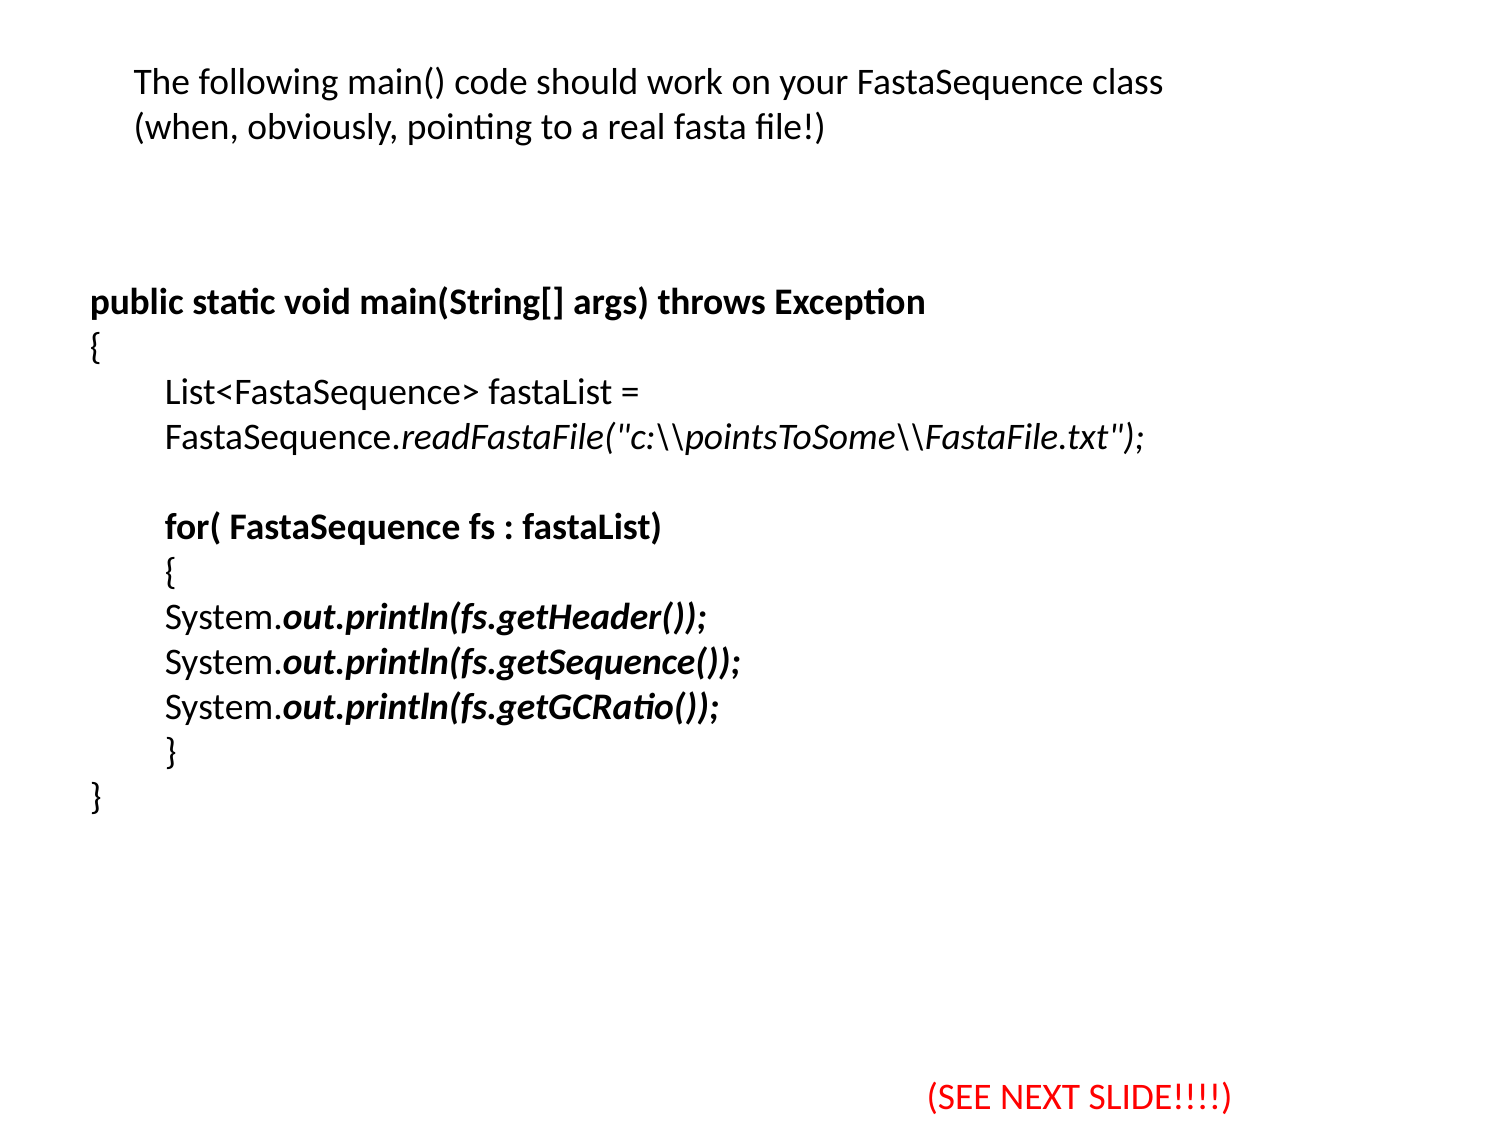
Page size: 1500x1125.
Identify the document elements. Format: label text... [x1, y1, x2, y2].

text_box (SEE NEXT SLIDE!!!!) [911, 1064, 1248, 1125]
text_box The following main() code should work on your FastaSequence class (when, obviously, pointing to a real fasta file!) [118, 49, 1180, 155]
text_box public static void main(String[] args) throws Exception { List<FastaSequence> fastaList = FastaSequence.readFastaFile("c:\\pointsToSome\\FastaFile.txt"); for( FastaSequence fs : fastaList) { System.out.println(fs.getHeader()); System.out.println(fs.getSequence()); System.out.println(fs.getGCRatio()); } } [74, 224, 1338, 825]
